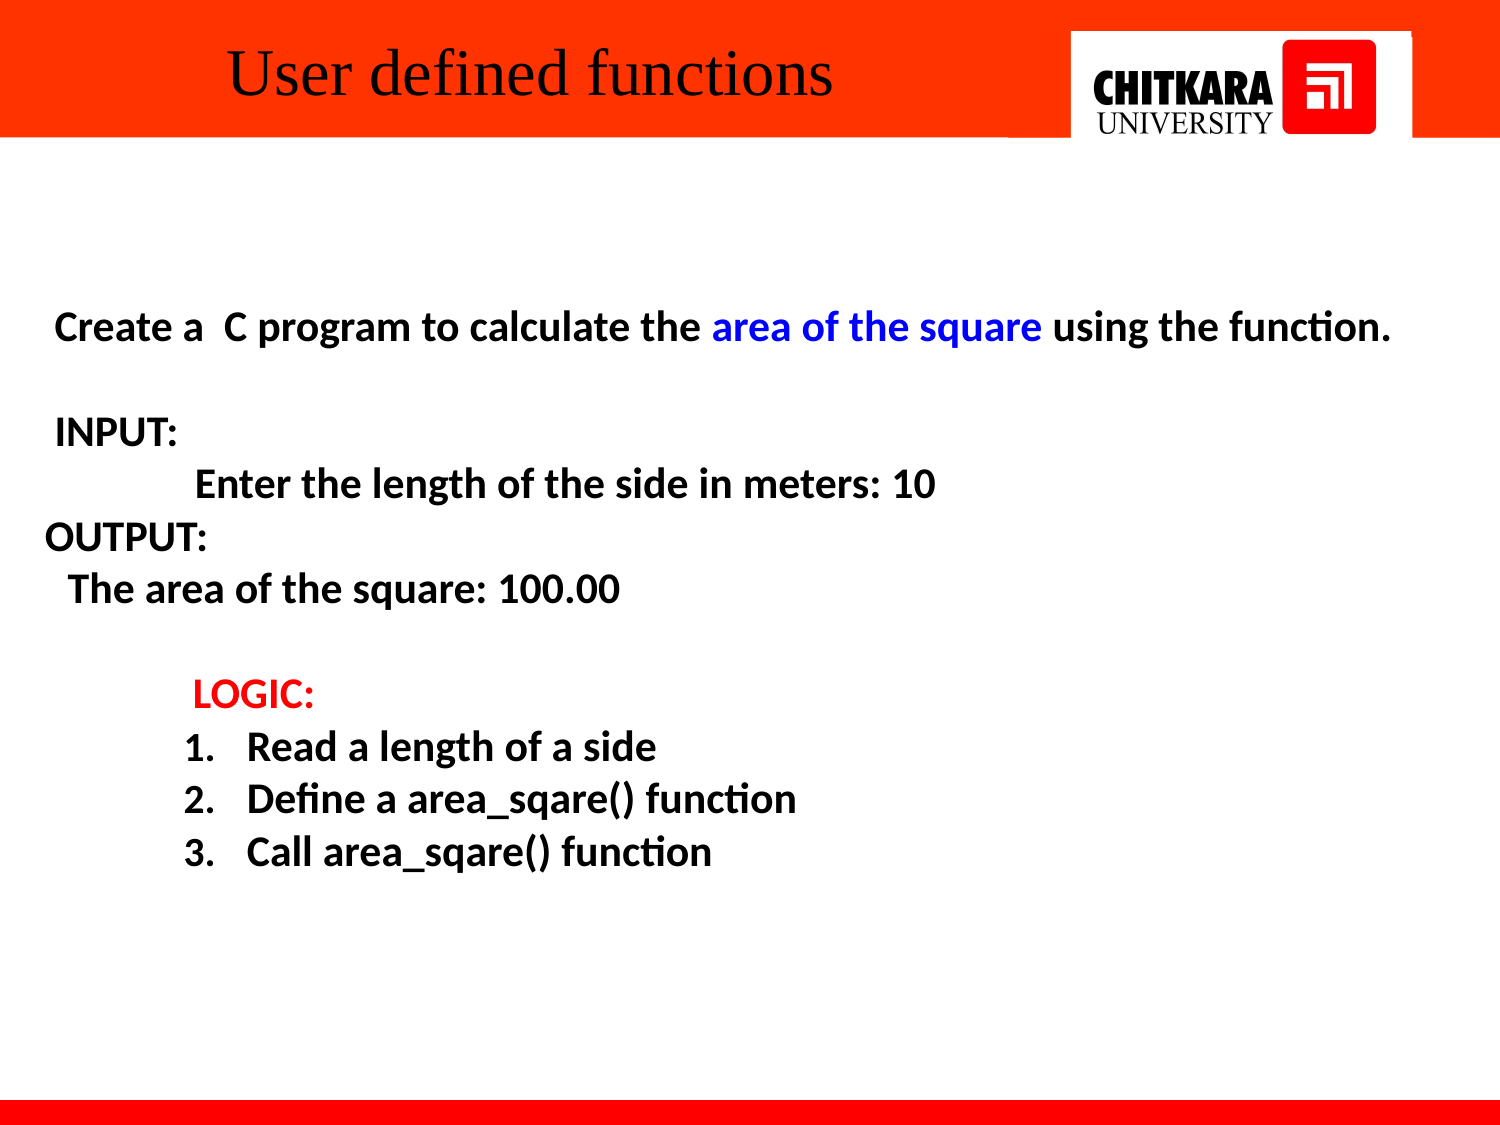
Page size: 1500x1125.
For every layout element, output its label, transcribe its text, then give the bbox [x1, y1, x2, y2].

title User defined functions [0, 0, 1063, 138]
text_box Create a C program to calculate the area of the square using the function. INPUT: Enter the length of the side in meters: 10 OUTPUT: The area of the square: 100.00 LOGIC: Read a length of a side Define a area_sqare() function Call area_sqare() function [28, 289, 1477, 935]
picture [1074, 37, 1391, 138]
